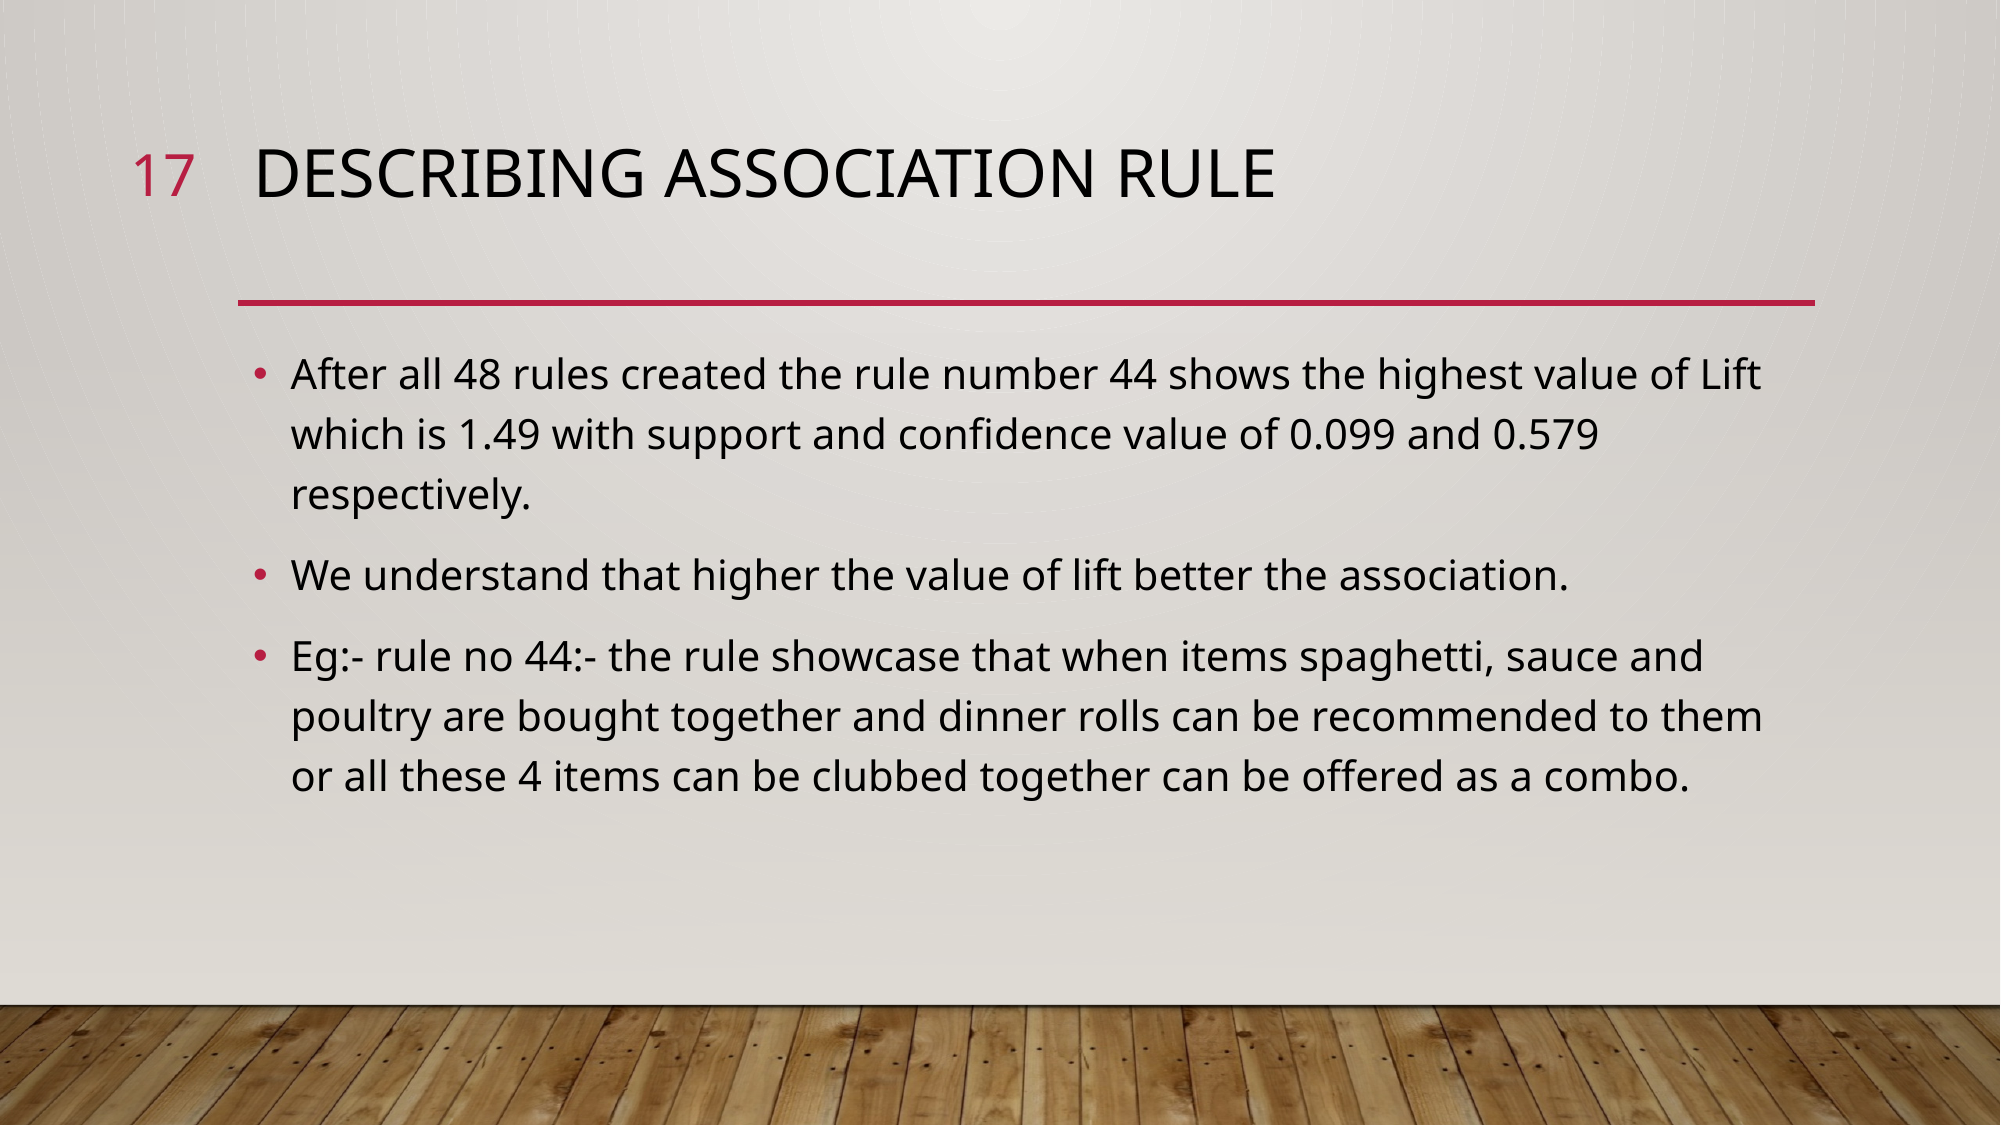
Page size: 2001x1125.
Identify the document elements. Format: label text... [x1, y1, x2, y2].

picture [0, 1005, 2000, 1125]
title Describing association rule [238, 131, 1814, 305]
slide_number 17 [78, 131, 212, 214]
list After all 48 rules created the rule number 44 shows the highest value of Lift which is 1.49 with support and confidence value of 0.099 and 0.579 respectively. We understand that higher the value of lift better the association. Eg:- rule no 44:- the rule showcase that when items spaghetti, sauce and poultry are bought together and dinner rolls can be recommended to them or all these 4 items can be clubbed together can be offered as a combo. [238, 330, 1814, 897]
